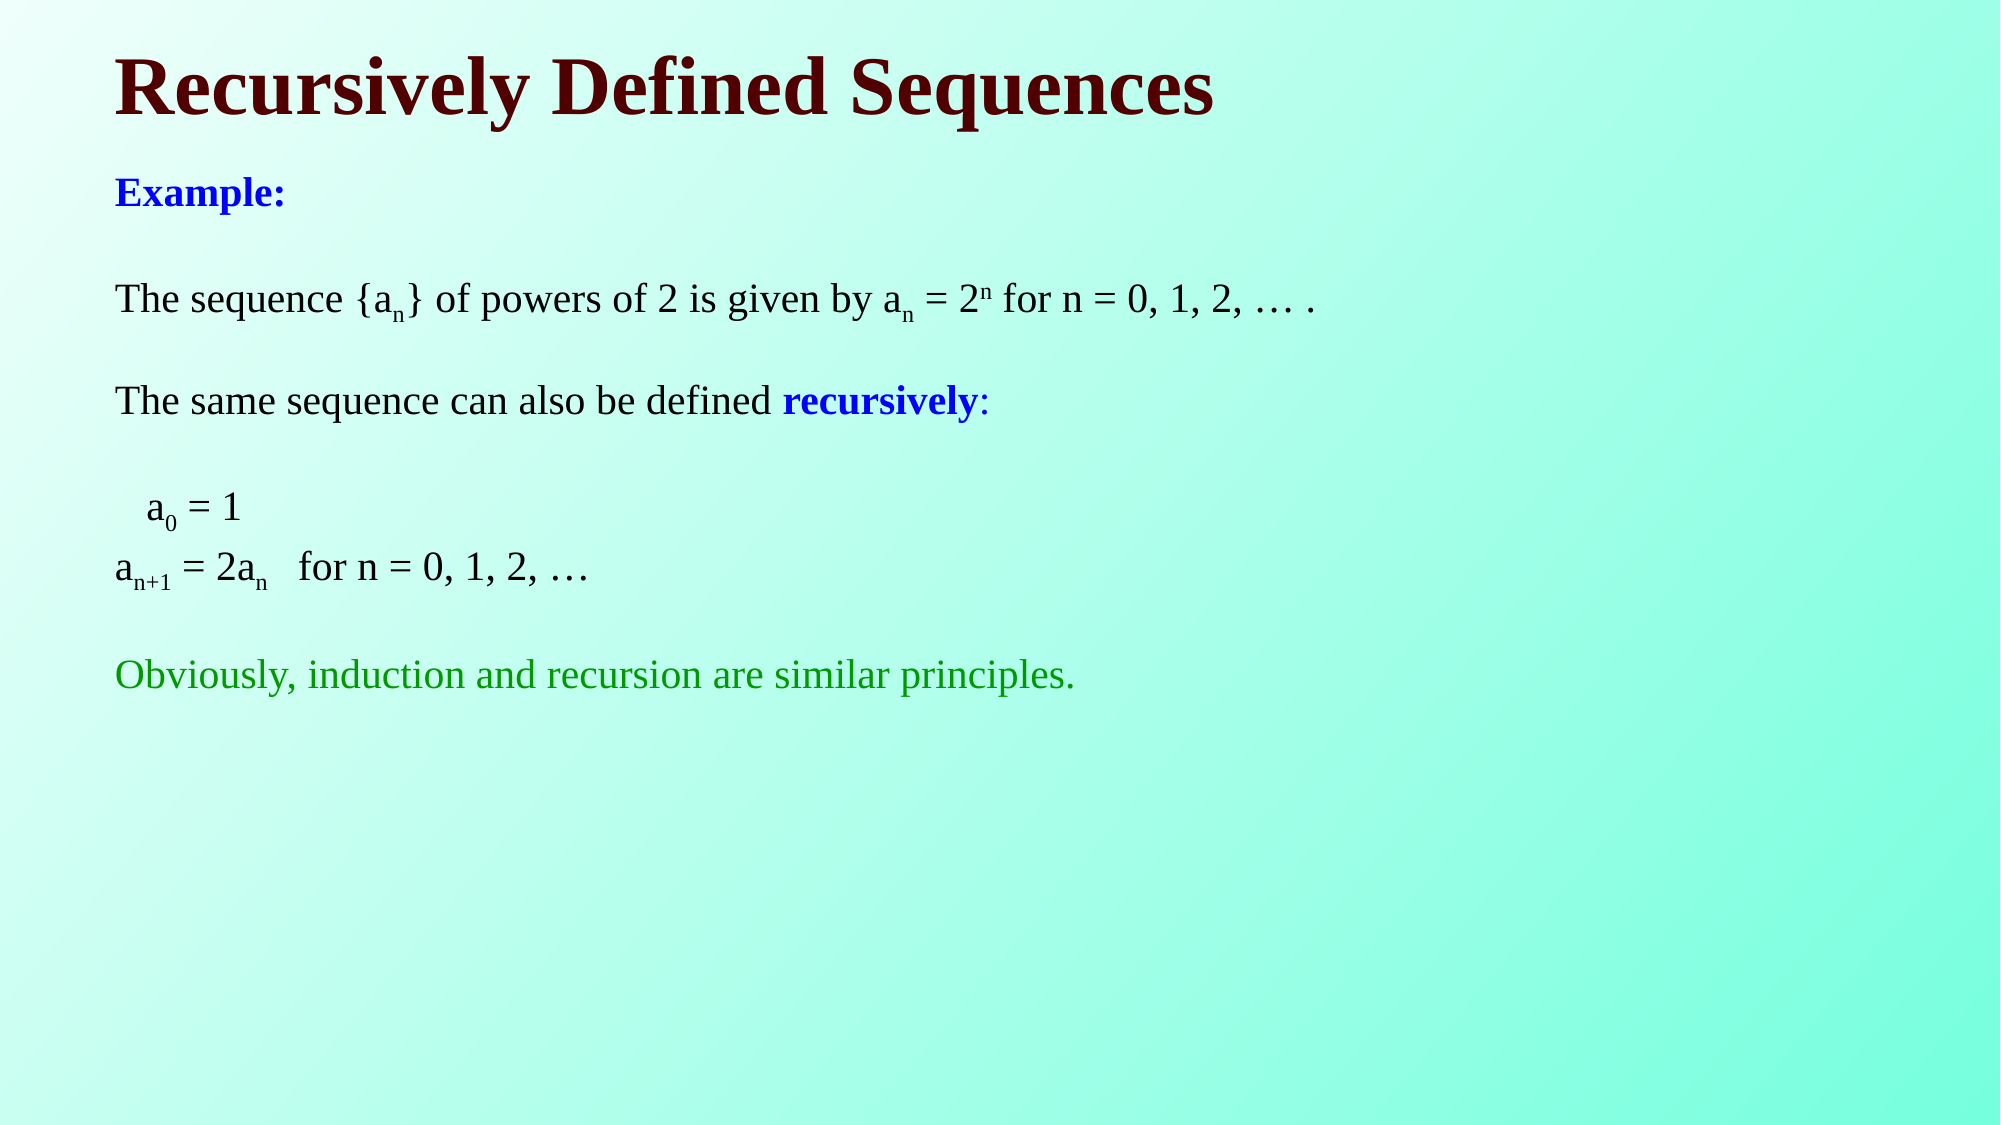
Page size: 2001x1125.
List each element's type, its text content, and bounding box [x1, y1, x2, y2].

title Recursively Defined Sequences [99, 24, 1638, 138]
list Example: The sequence {an} of powers of 2 is given by an = 2n for n = 0, 1, 2, … . The same sequence can also be defined recursively: a0 = 1 an+1 = 2an for n = 0, 1, 2, … Obviously, induction and recursion are similar principles. [99, 162, 1900, 1000]
